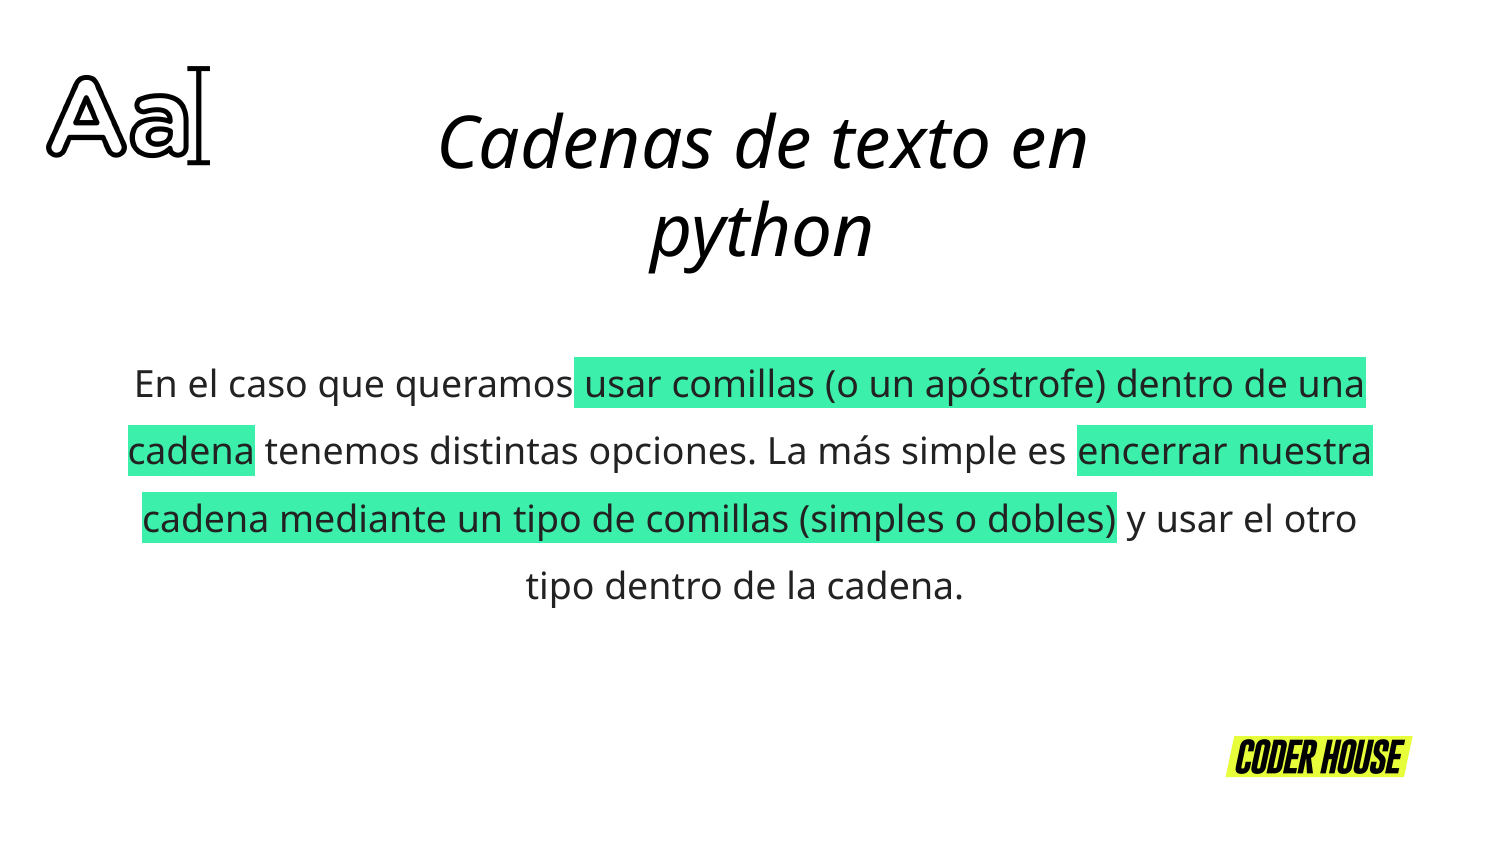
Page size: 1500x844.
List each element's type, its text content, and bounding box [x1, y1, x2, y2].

picture [1221, 728, 1417, 784]
text_box Cadenas de texto en python [309, 101, 1217, 265]
text_box En el caso que queramos usar comillas (o un apóstrofe) dentro de una cadena tenemos distintas opciones. La más simple es encerrar nuestra cadena mediante un tipo de comillas (simples o dobles) y usar el otro tipo dentro de la cadena. [105, 256, 1395, 689]
picture [46, 34, 210, 197]
